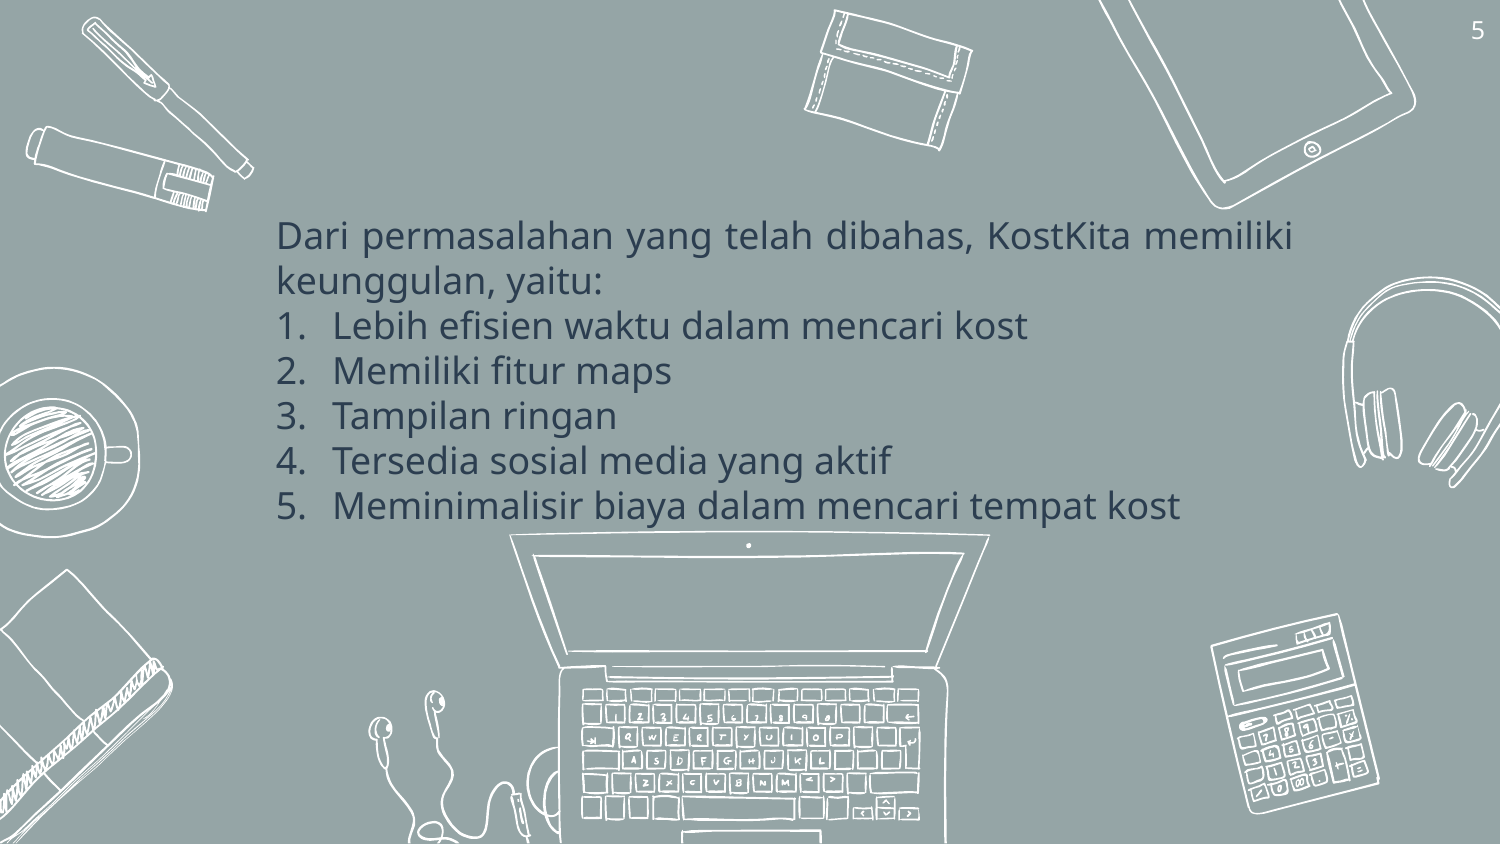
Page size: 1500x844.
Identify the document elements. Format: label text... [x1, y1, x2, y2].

slide_number 5 [1435, 0, 1500, 53]
subtitle Dari permasalahan yang telah dibahas, KostKita memiliki keunggulan, yaitu: Lebih efisien waktu dalam mencari kost Memiliki fitur maps Tampilan ringan Tersedia sosial media yang aktif Meminimalisir biaya dalam mencari tempat kost [260, 196, 1310, 574]
